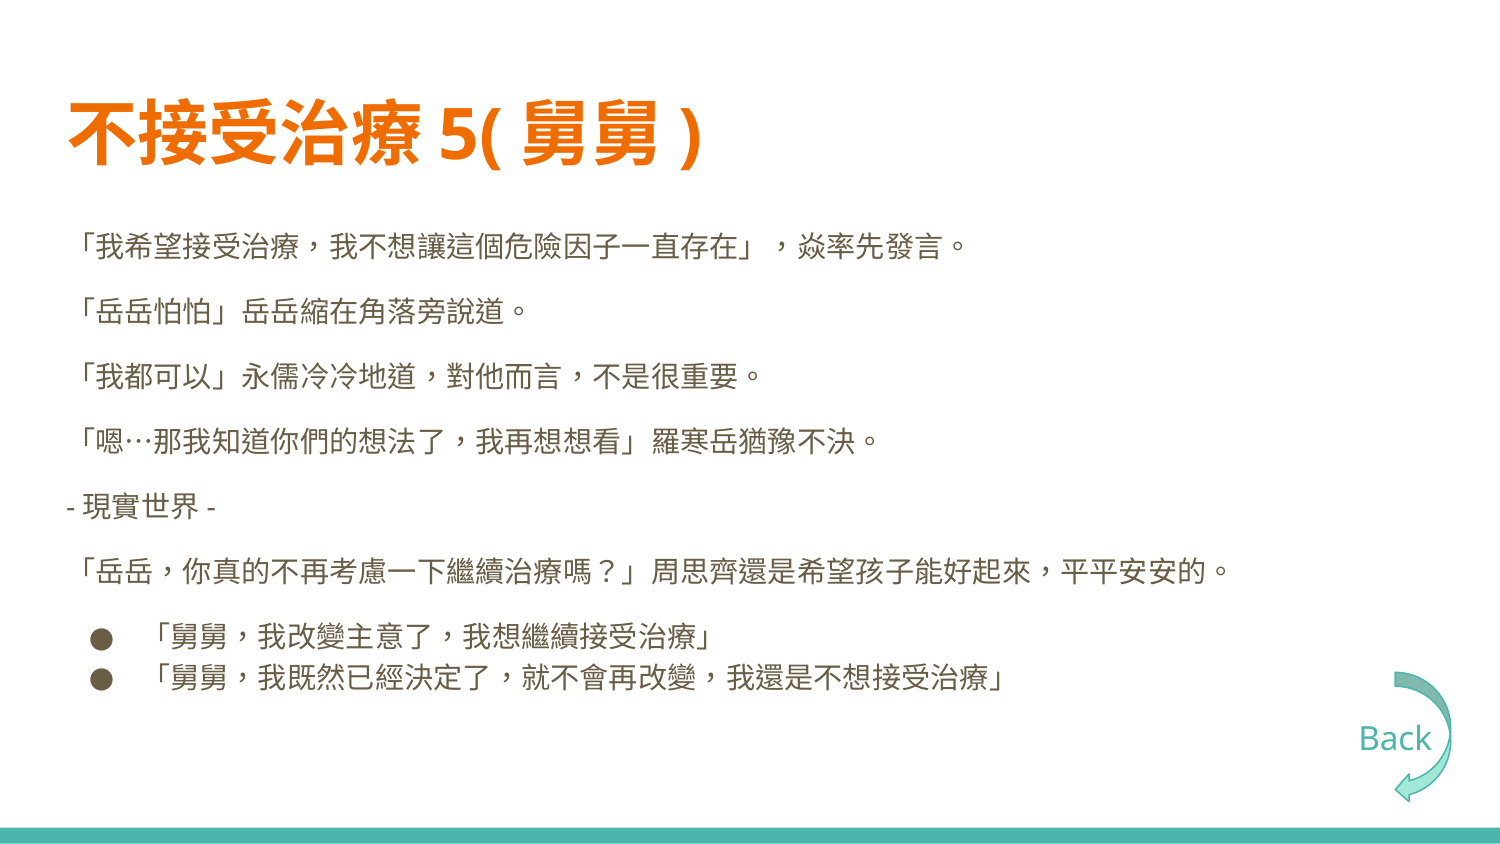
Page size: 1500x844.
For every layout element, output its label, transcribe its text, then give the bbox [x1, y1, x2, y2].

text_box Back [1343, 702, 1449, 773]
list 「我希望接受治療，我不想讓這個危險因子一直存在」，焱率先發言。 「岳岳怕怕」岳岳縮在角落旁說道。 「我都可以」永儒冷冷地道，對他而言，不是很重要。 「嗯…那我知道你們的想法了，我再想想看」羅寒岳猶豫不決。 -現實世界- 「岳岳，你真的不再考慮一下繼續治療嗎？」周思齊還是希望孩子能好起來，平平安安的。 「舅舅，我改變主意了，我想繼續接受治療」 「舅舅，我既然已經決定了，就不會再改變，我還是不想接受治療」 [51, 207, 1449, 750]
text_box [1395, 773, 1441, 802]
title 不接受治療5(舅舅) [51, 72, 1449, 189]
